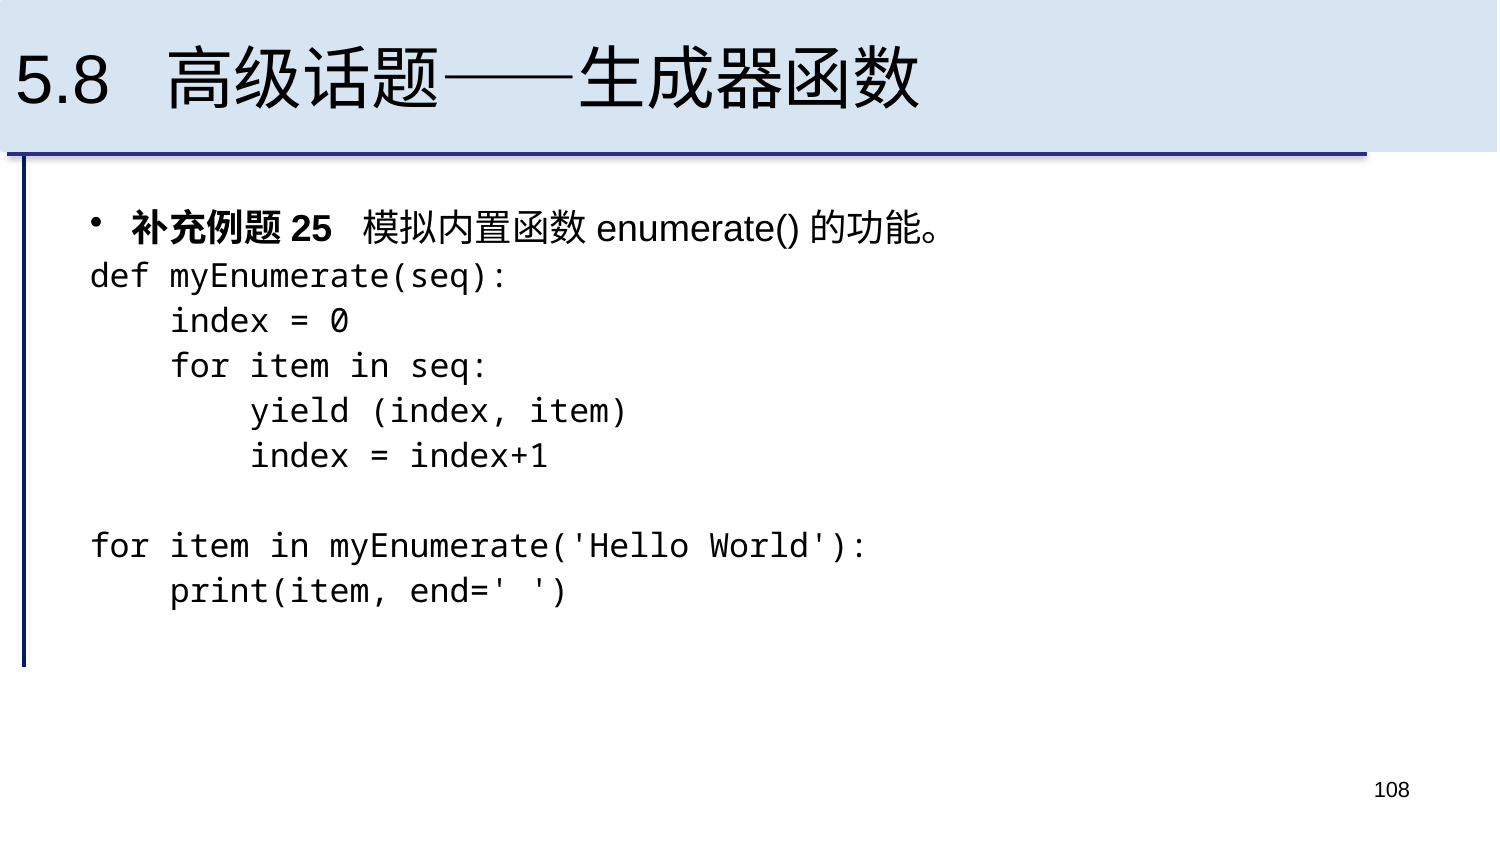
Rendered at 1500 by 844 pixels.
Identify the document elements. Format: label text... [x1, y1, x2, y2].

title 5.8 高级话题——生成器函数 [0, 0, 1498, 152]
slide_number 108 [1074, 768, 1426, 828]
list 补充例题25 模拟内置函数enumerate()的功能。 def myEnumerate(seq): index = 0 for item in seq: yield (index, item) index = index+1 for item in myEnumerate('Hello World'): print(item, end=' ') [74, 196, 1426, 755]
